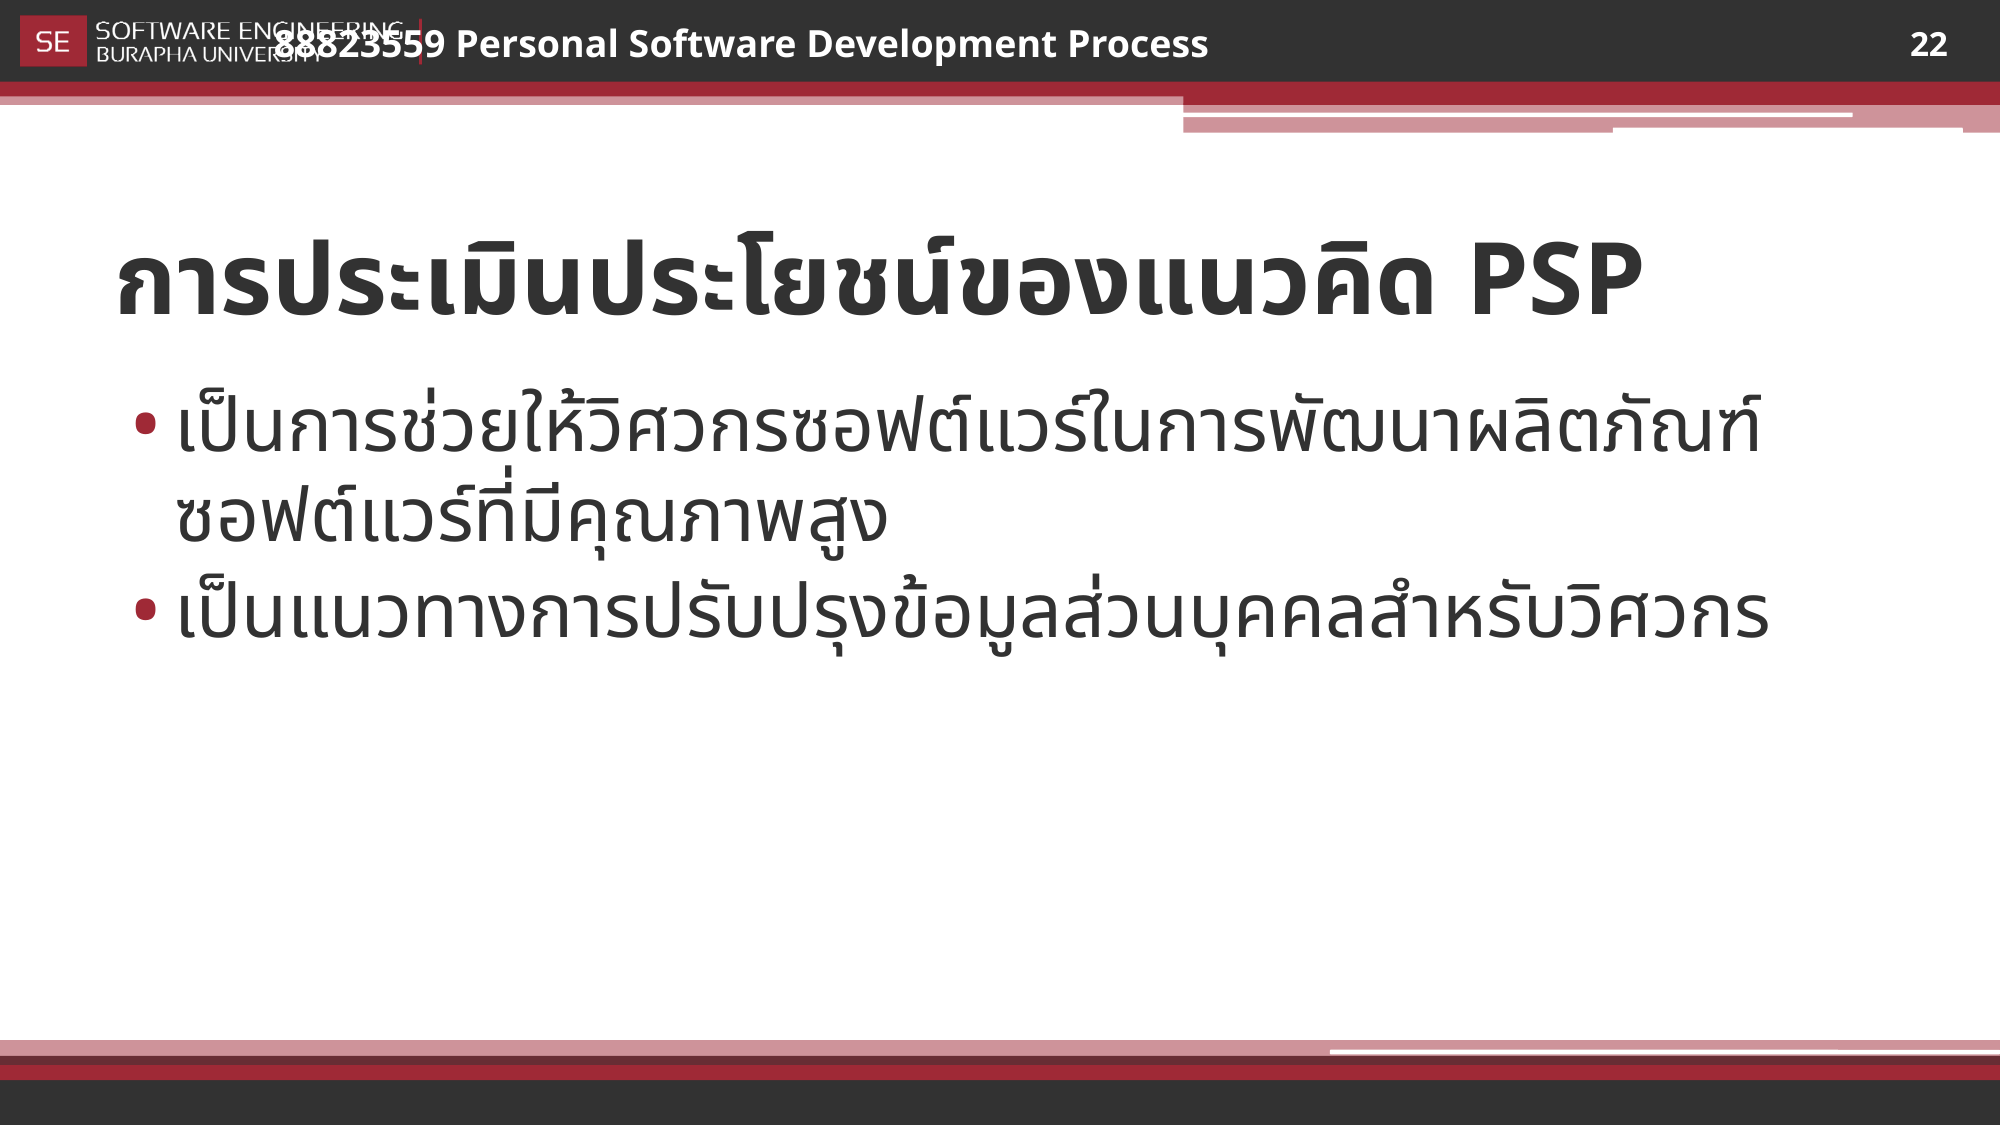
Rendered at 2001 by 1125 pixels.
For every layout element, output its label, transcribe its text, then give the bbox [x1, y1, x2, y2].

list เป็นการช่วยให้วิศวกรซอฟต์แวร์ในการพัฒนาผลิตภัณฑ์ซอฟต์แวร์ที่มีคุณภาพสูง เป็นแนวทางการปรับปรุงข้อมูลส่วนบุคคลสำหรับวิศวกร [99, 368, 1900, 1023]
slide_number 22 [1796, 15, 1963, 76]
picture [17, 8, 430, 79]
title การประเมินประโยชน์ของแนวคิด PSP [99, 187, 1900, 363]
